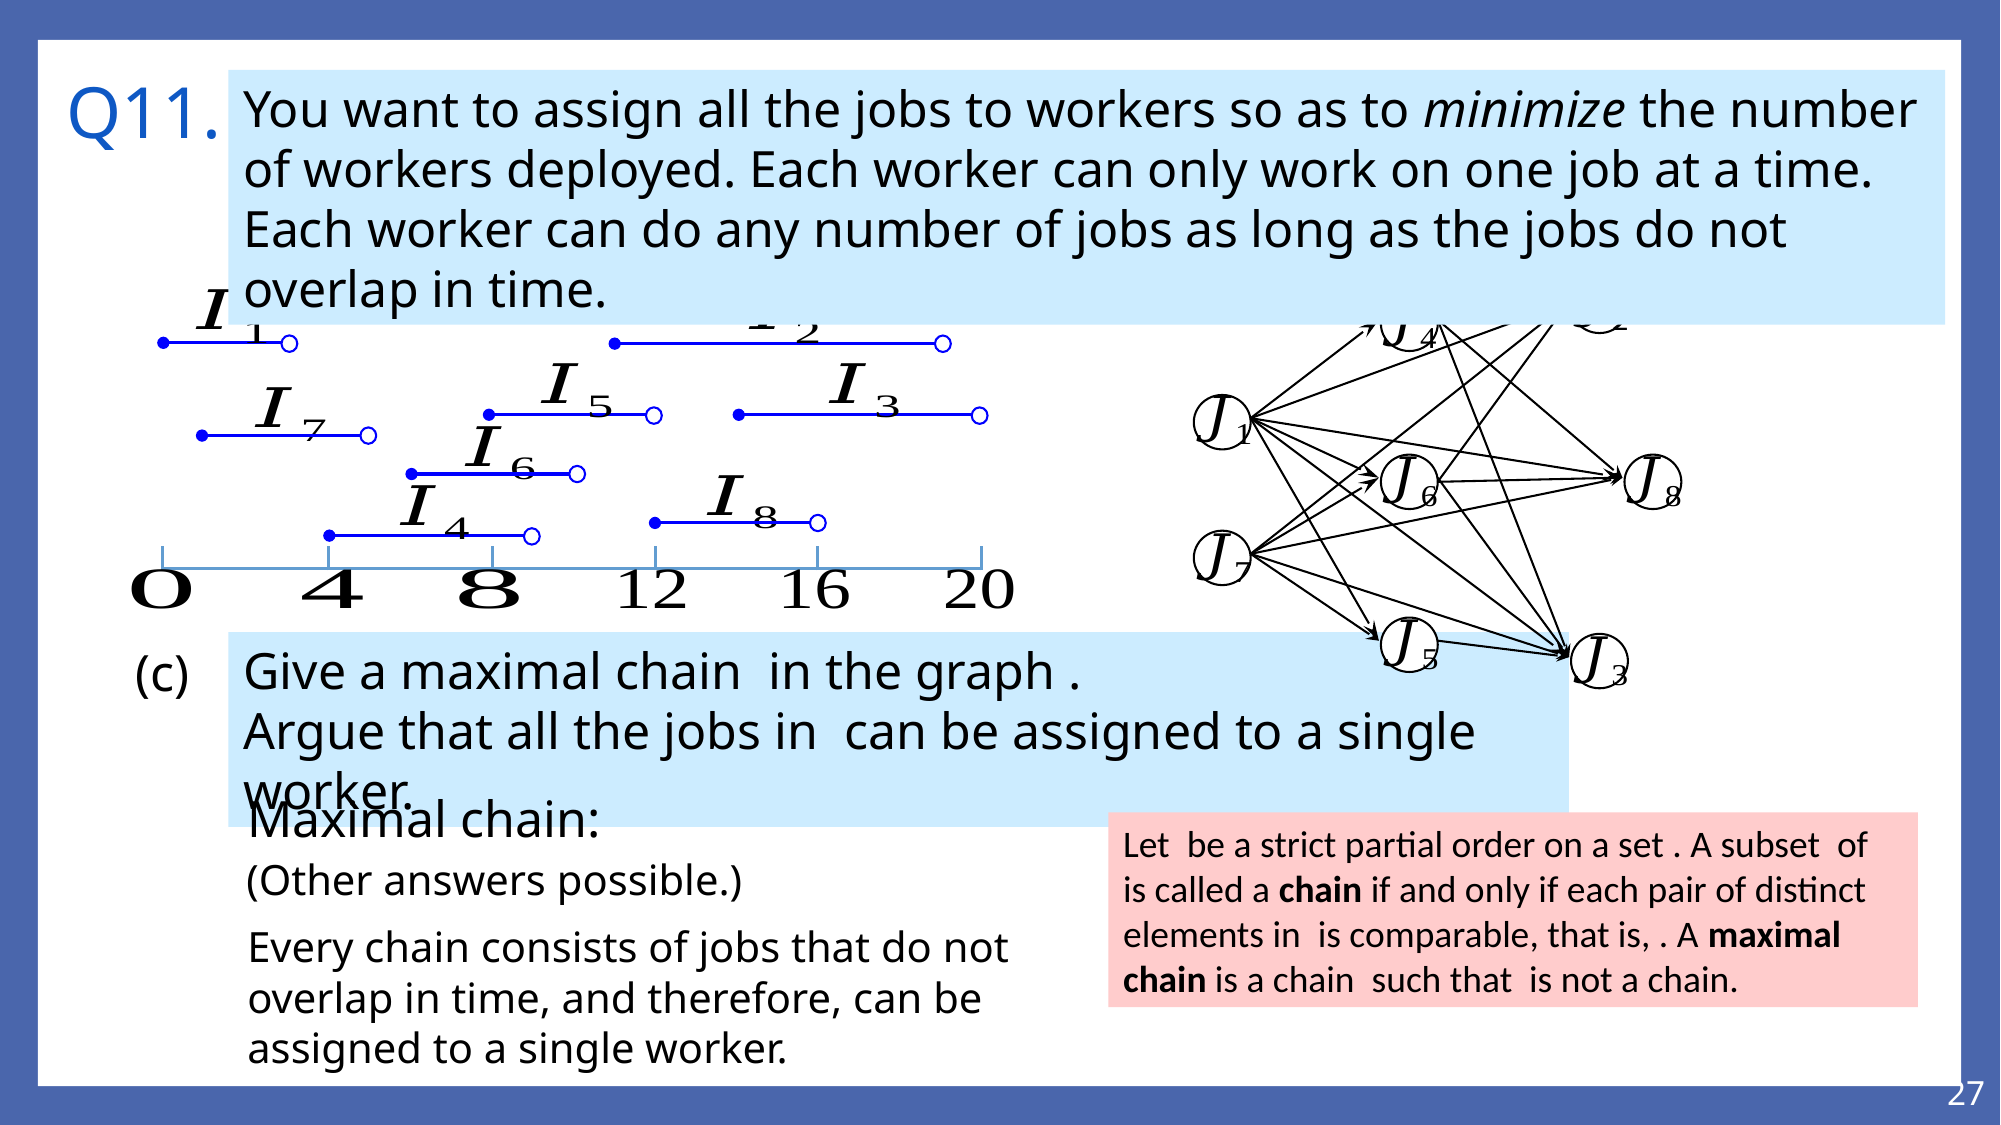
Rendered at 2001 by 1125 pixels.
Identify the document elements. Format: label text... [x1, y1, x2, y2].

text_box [1191, 273, 1682, 693]
text_box Every chain consists of jobs that do not overlap in time, and therefore, can be assigned to a single worker. [232, 913, 1092, 1079]
text_box You want to assign all the jobs to workers so as to minimize the number of workers deployed. Each worker can only work on one job at a time. Each worker can do any number of jobs as long as the jobs do not overlap in time. [228, 69, 1946, 325]
slide_number 27 [1720, 1065, 2000, 1125]
text_box (Other answers possible.) [231, 846, 764, 912]
text_box (c) [121, 633, 228, 709]
title Q11. (continued) [51, 37, 703, 185]
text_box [125, 281, 1019, 624]
